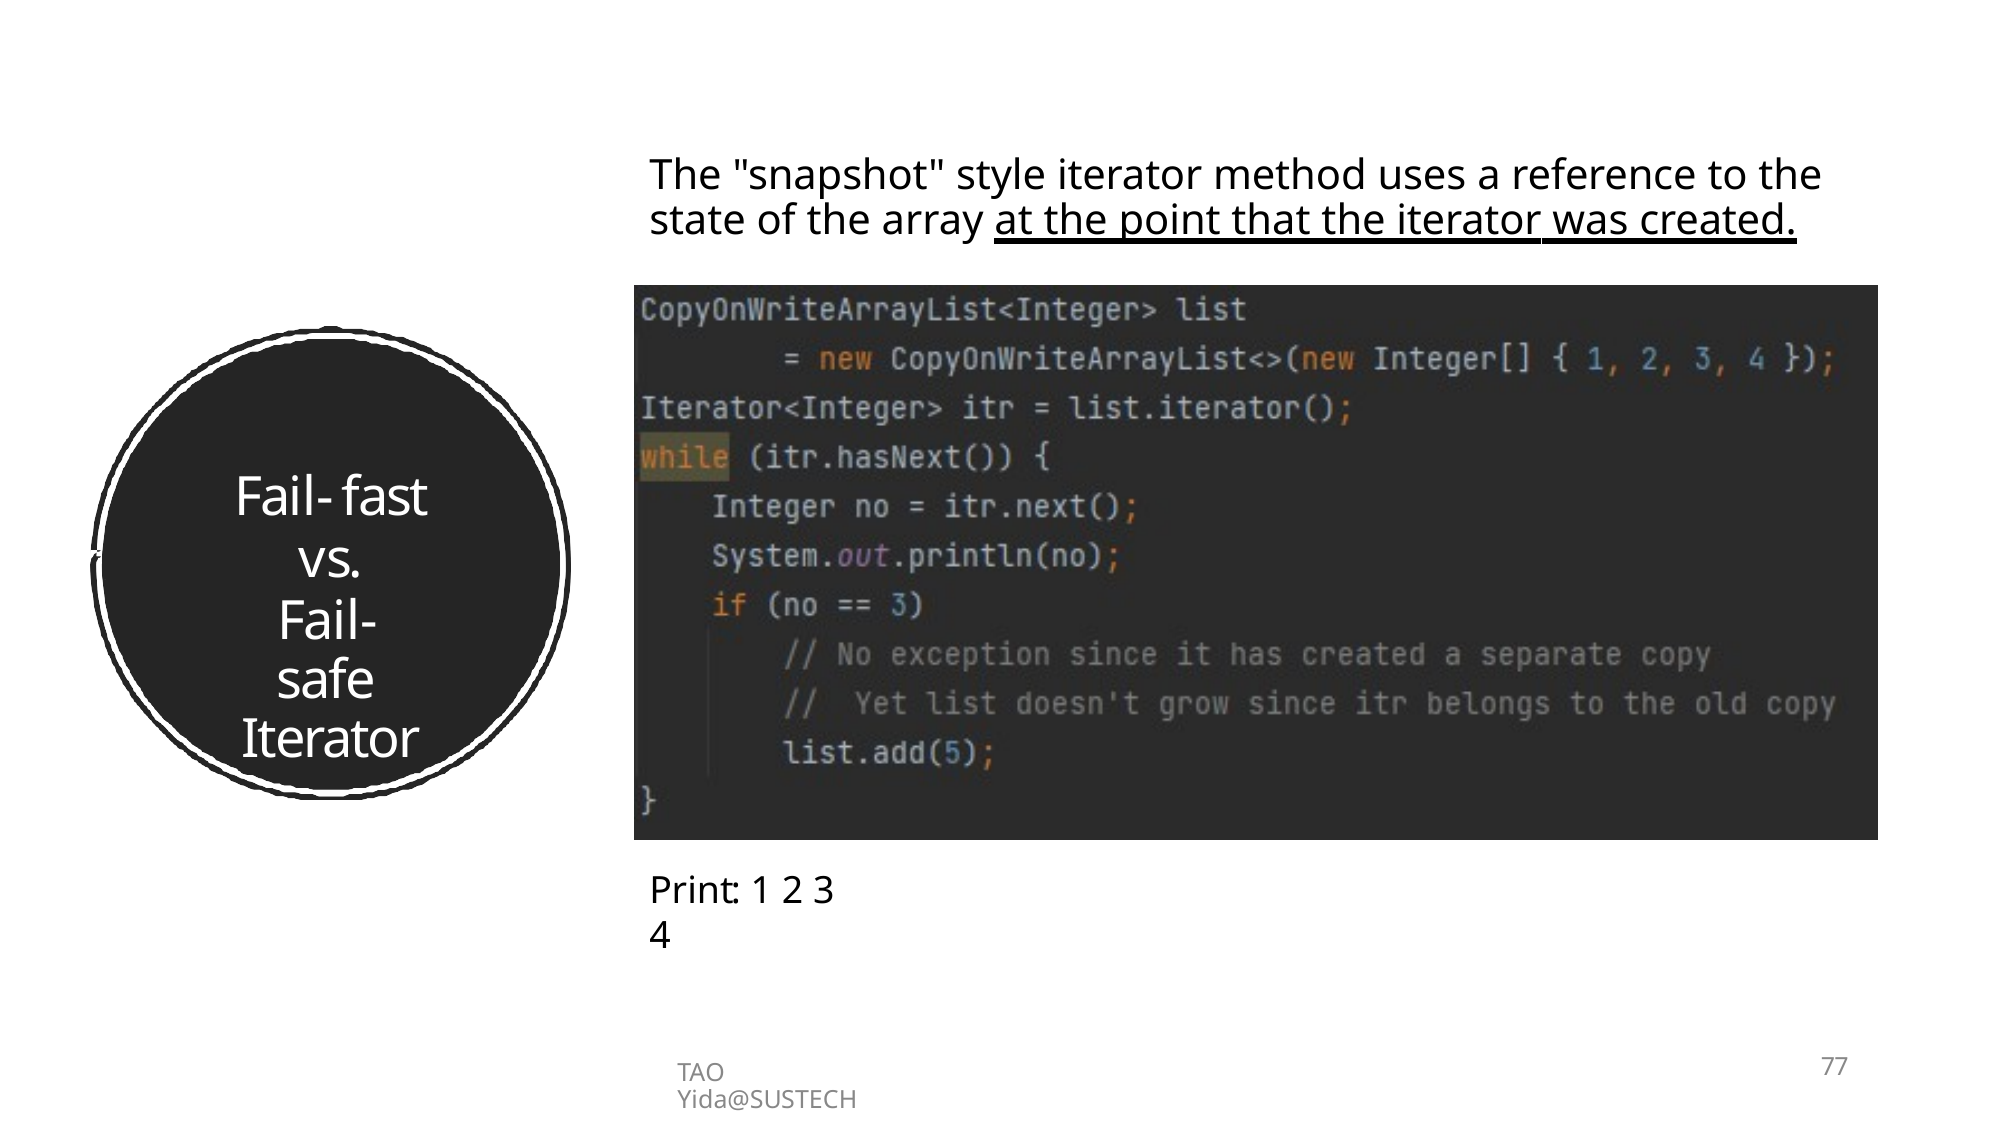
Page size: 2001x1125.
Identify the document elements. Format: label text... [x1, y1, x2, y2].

text_box The "snapshot" style iterator method uses a reference to the [647, 145, 1852, 198]
text_box Print: 1 2 3 4 [647, 864, 854, 957]
picture [90, 325, 572, 800]
title state of the array at the point that the iterator was created. [647, 190, 1824, 284]
slide_number 77 [1811, 1053, 1854, 1125]
picture [634, 285, 1879, 840]
text_box TAO Yida@SUSTECH [675, 1058, 905, 1114]
